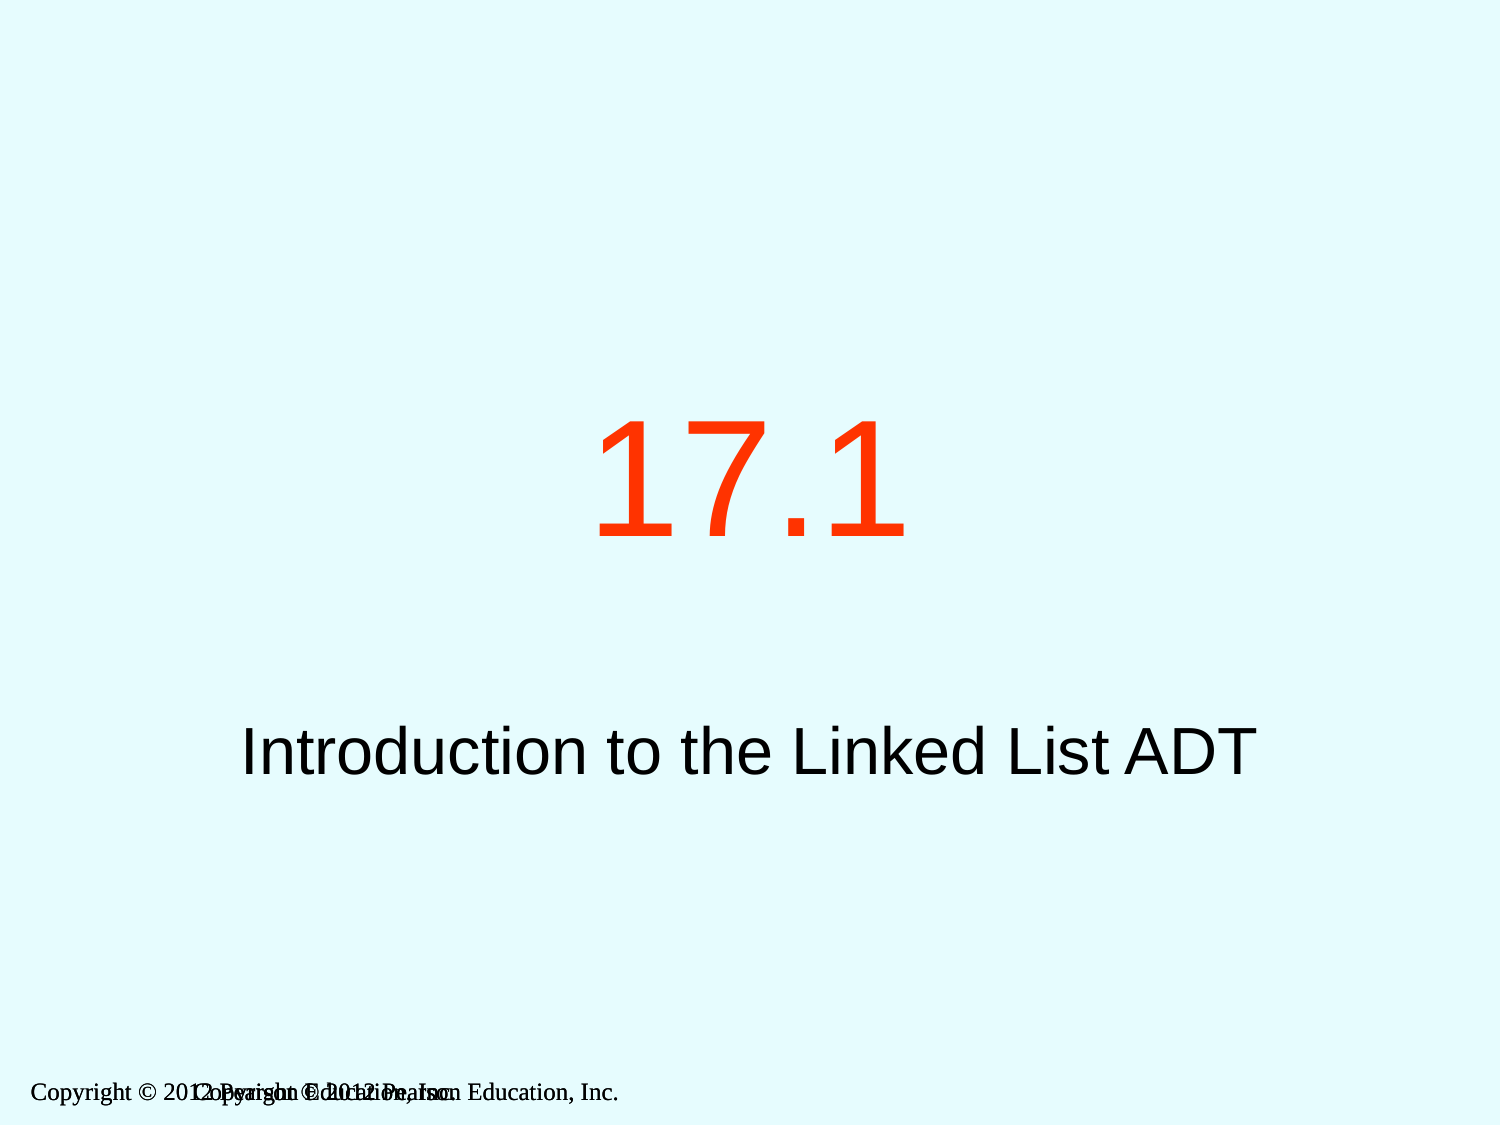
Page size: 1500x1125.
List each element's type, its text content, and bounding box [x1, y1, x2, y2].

subtitle Introduction to the Linked List ADT [224, 699, 1276, 988]
title 17.1 [112, 349, 1388, 591]
